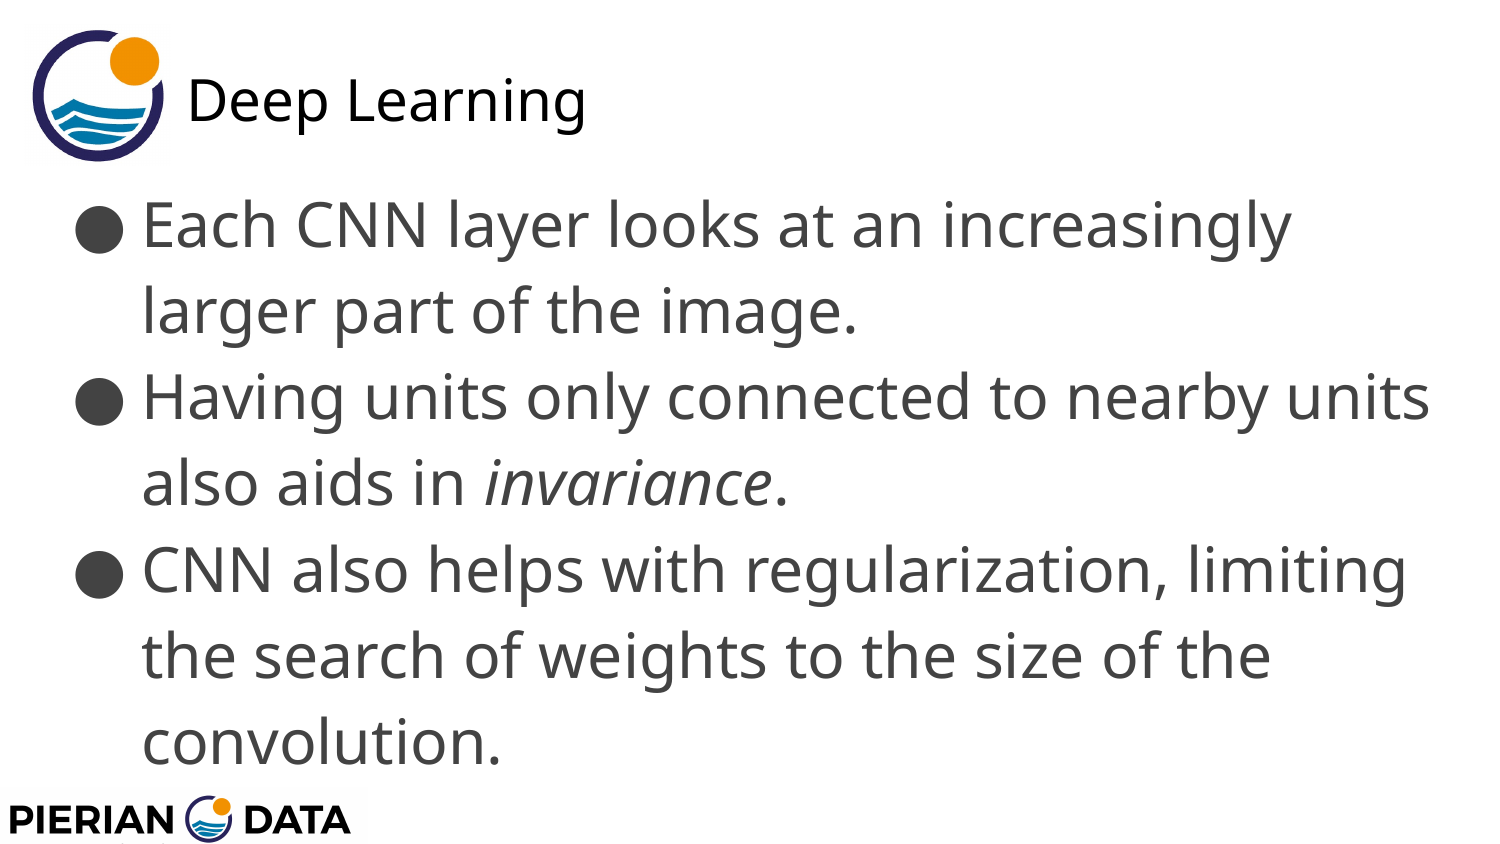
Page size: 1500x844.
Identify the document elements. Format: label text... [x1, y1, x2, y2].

picture [0, 787, 368, 844]
picture [24, 24, 172, 167]
title Deep Learning [176, 48, 1449, 143]
list Each CNN layer looks at an increasingly larger part of the image. Having units only connected to nearby units also aids in invariance. CNN also helps with regularization, limiting the search of weights to the size of the convolution. [51, 158, 1449, 261]
